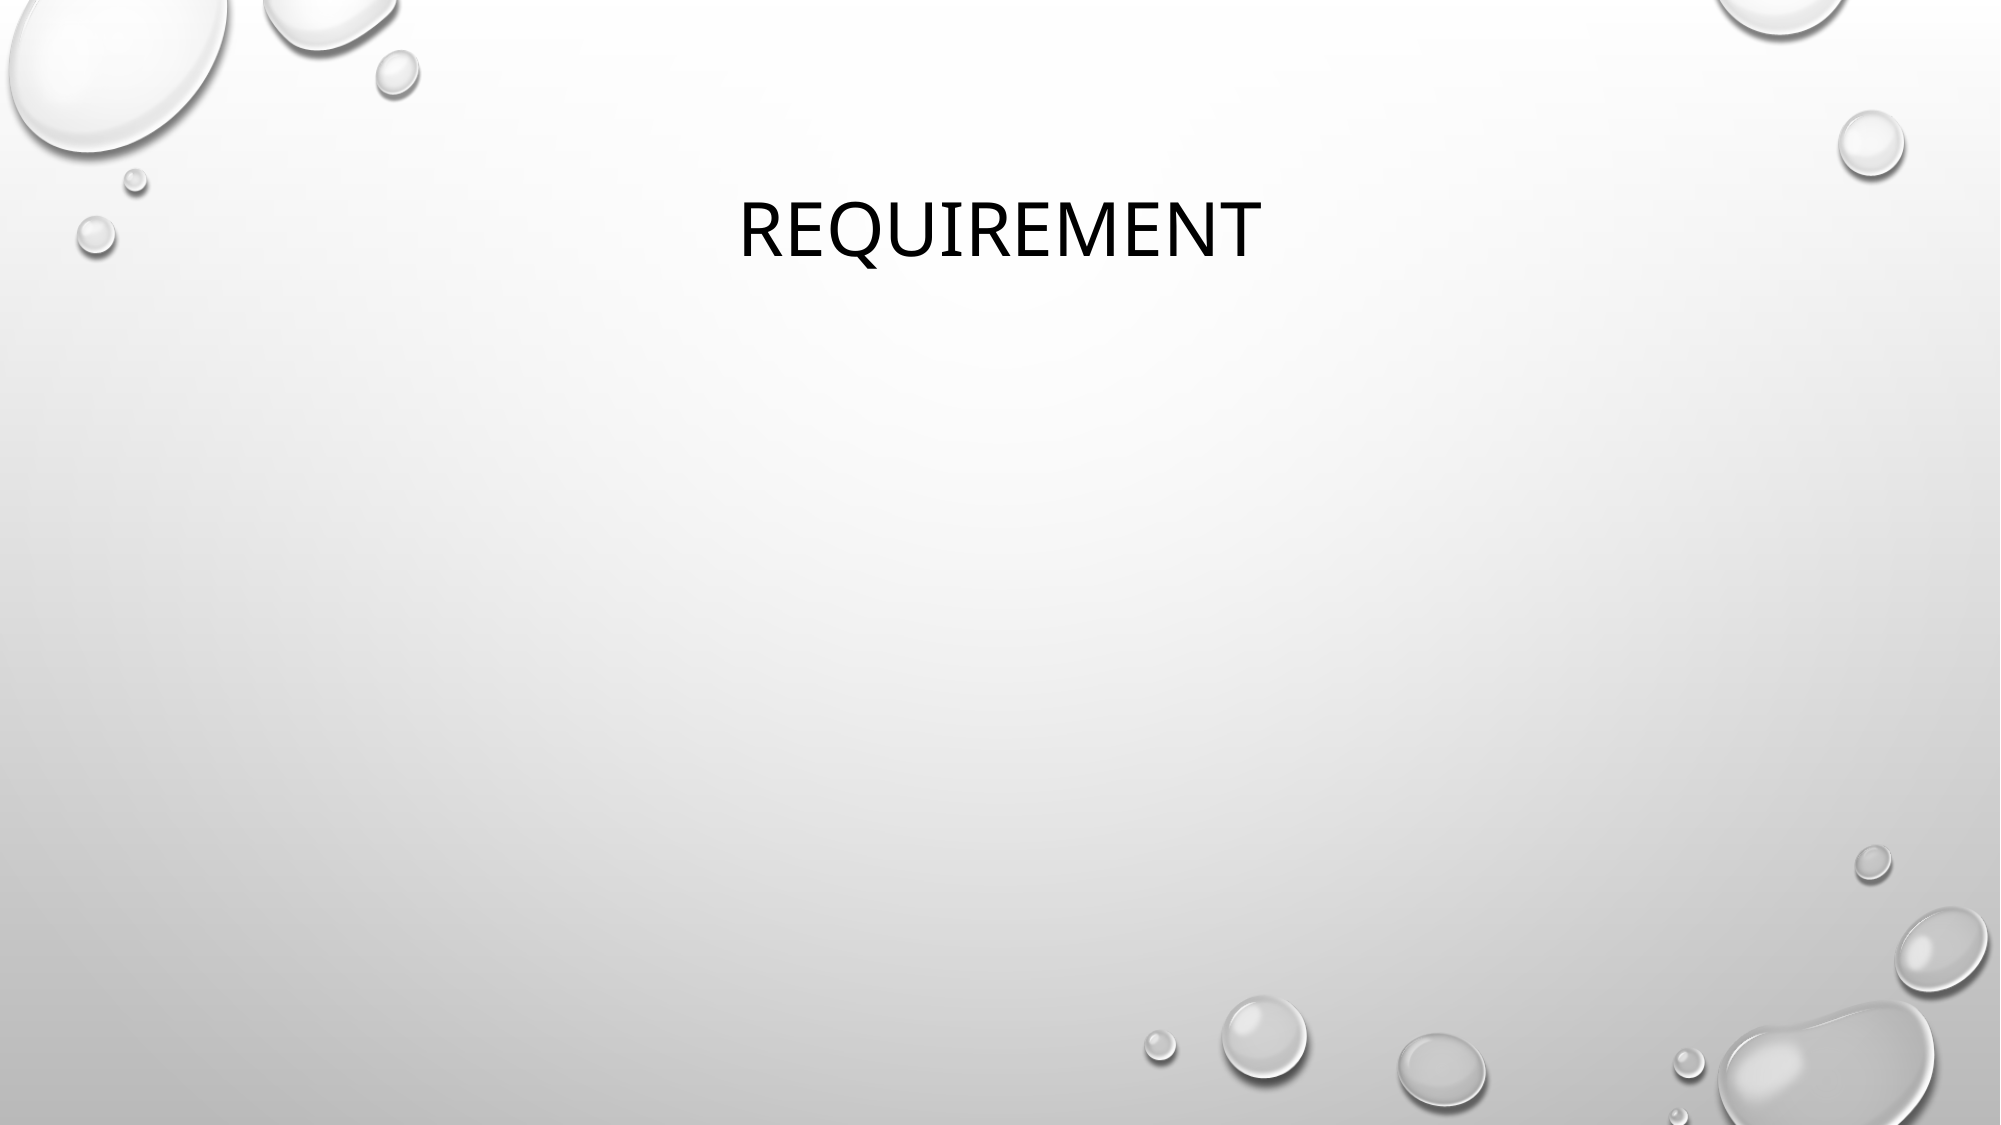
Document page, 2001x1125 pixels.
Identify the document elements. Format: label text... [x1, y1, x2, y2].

picture [0, 0, 2000, 1125]
title REQUIREMENT [149, 101, 1851, 364]
